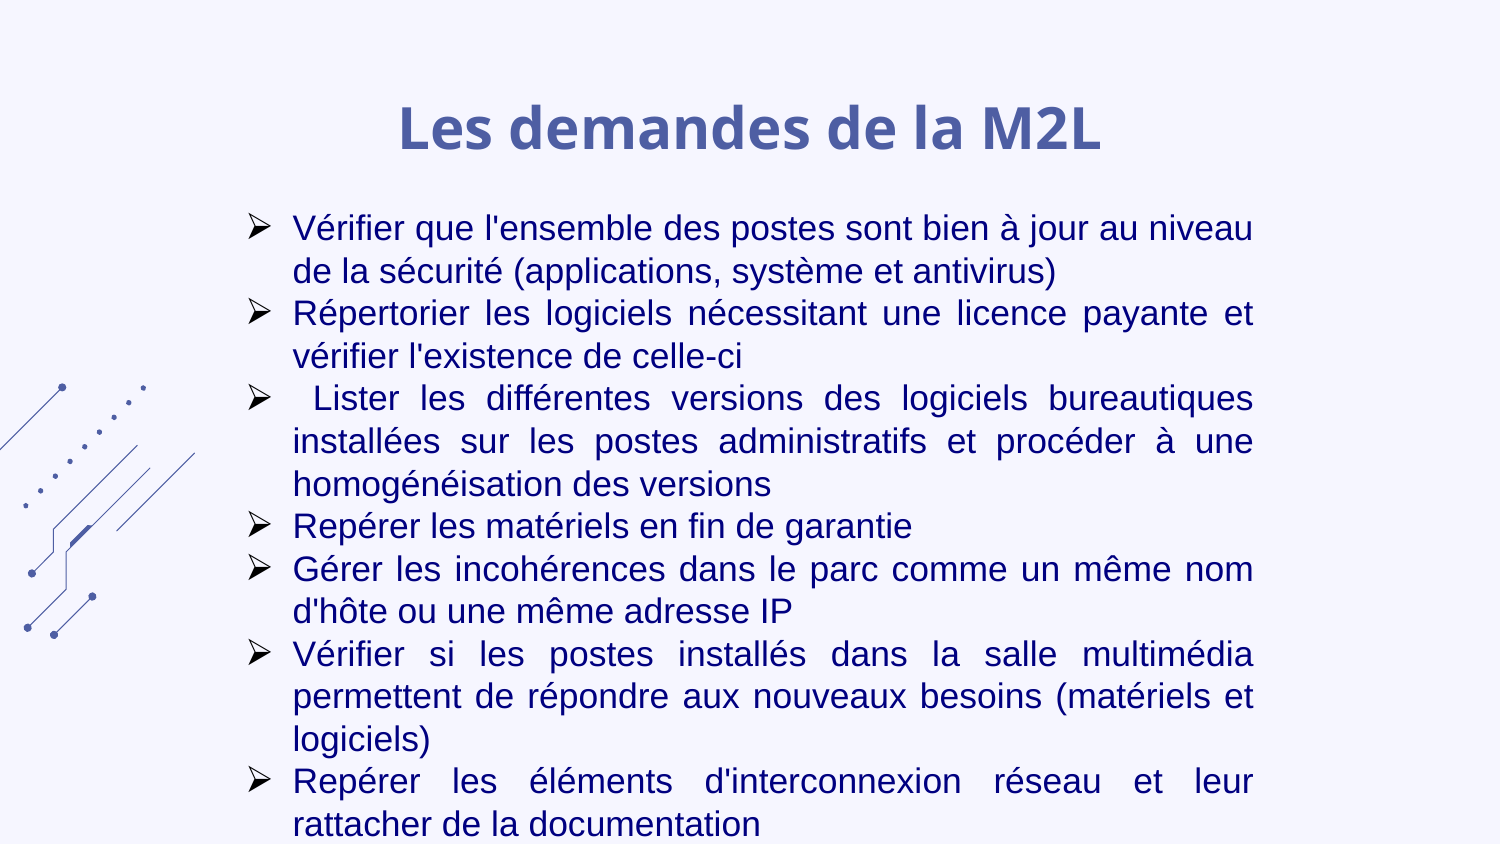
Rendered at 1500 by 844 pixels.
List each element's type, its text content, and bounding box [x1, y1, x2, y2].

list Vérifier que l'ensemble des postes sont bien à jour au niveau de la sécurité (applications, système et antivirus) Répertorier les logiciels nécessitant une licence payante et vérifier l'existence de celle-ci Lister les différentes versions des logiciels bureautiques installées sur les postes administratifs et procéder à une homogénéisation des versions Repérer les matériels en fin de garantie Gérer les incohérences dans le parc comme un même nom d'hôte ou une même adresse IP Vérifier si les postes installés dans la salle multimédia permettent de répondre aux nouveaux besoins (matériels et logiciels) Repérer les éléments d'interconnexion réseau et leur rattacher de la documentation [230, 205, 1270, 764]
title Les demandes de la M2L [128, 91, 1372, 186]
